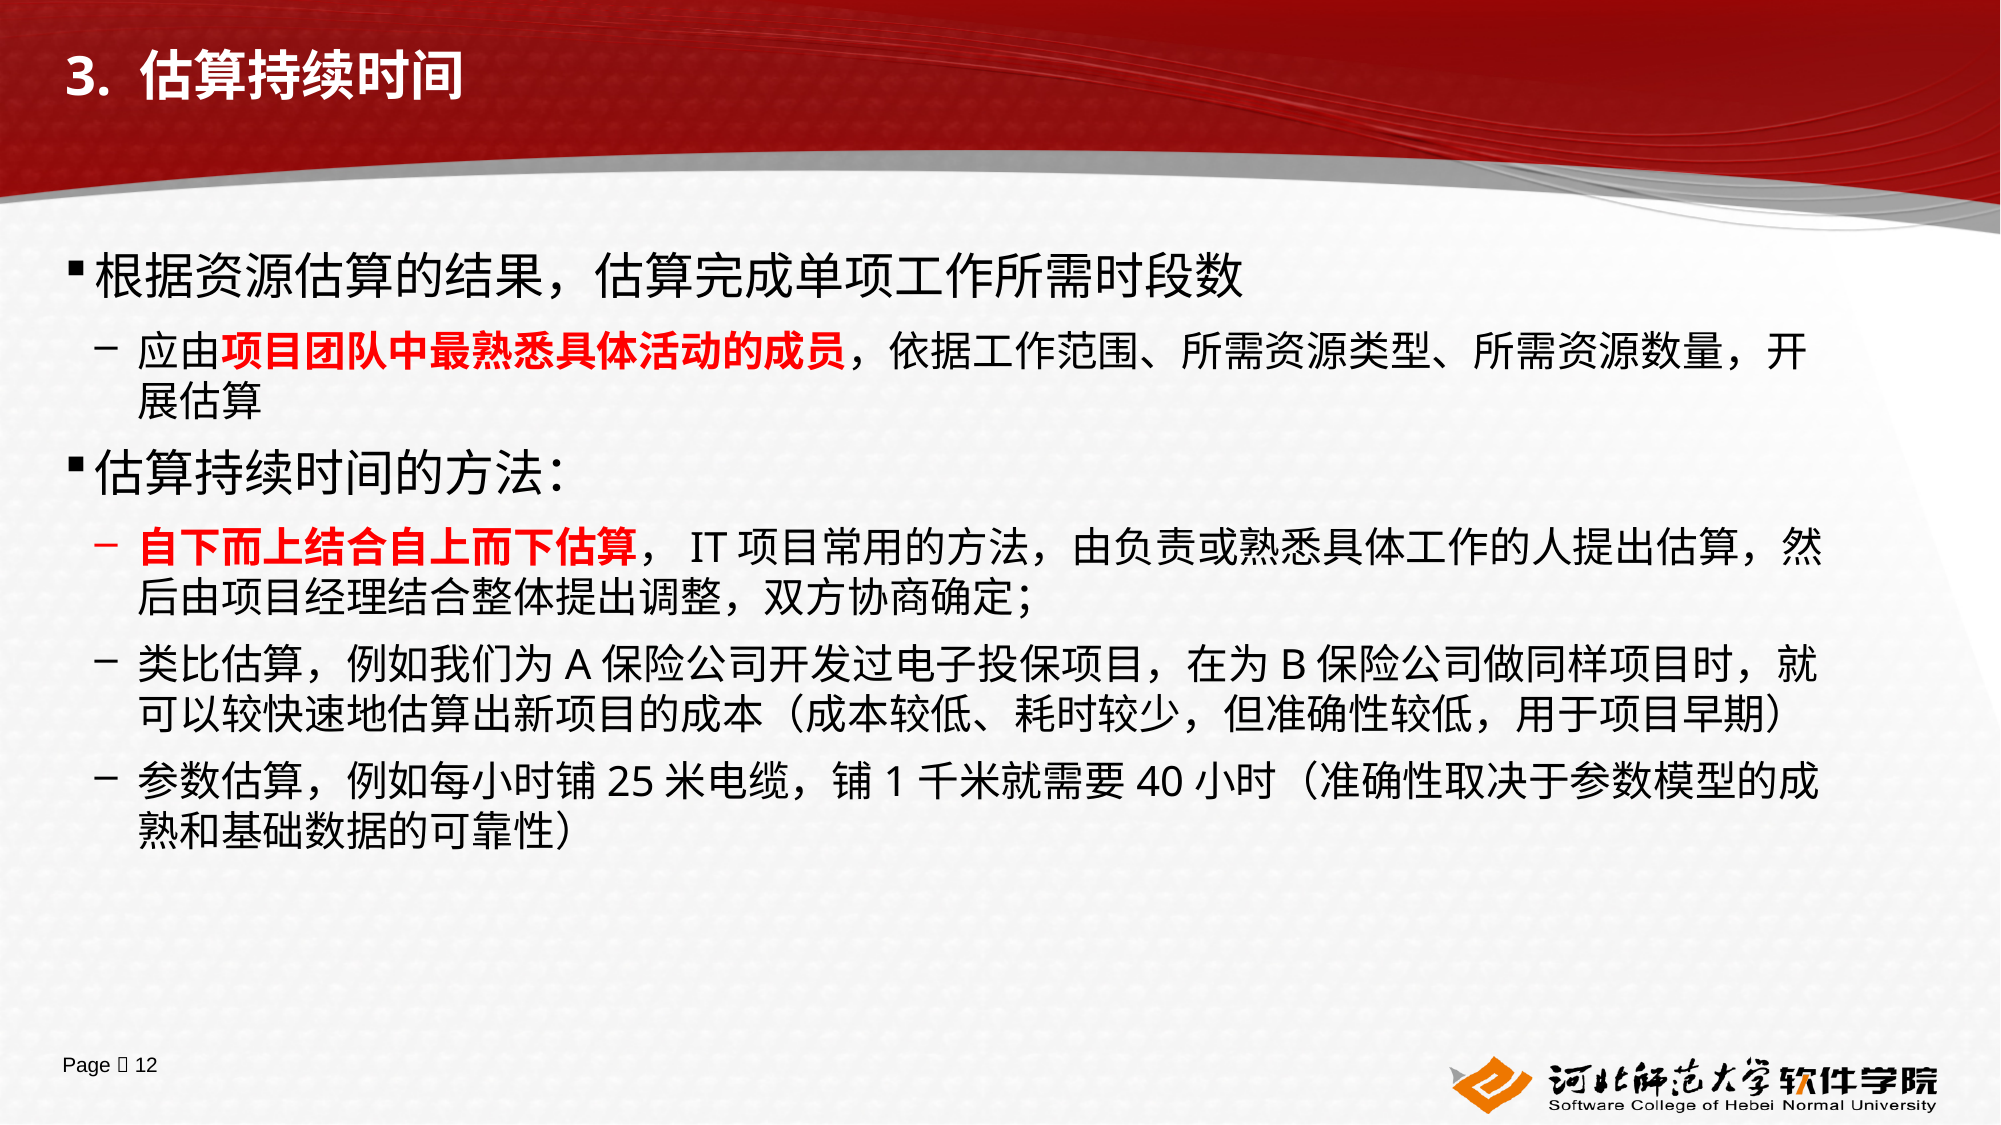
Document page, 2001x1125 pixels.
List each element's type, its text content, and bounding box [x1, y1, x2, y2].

title 3. 估算持续时间 [65, 41, 1930, 148]
list 根据资源估算的结果，估算完成单项工作所需时段数 应由项目团队中最熟悉具体活动的成员，依据工作范围、所需资源类型、所需资源数量，开展估算 估算持续时间的方法： 自下而上结合自上而下估算，IT项目常用的方法，由负责或熟悉具体工作的人提出估算，然后由项目经理结合整体提出调整，双方协商确定； 类比估算，例如我们为A保险公司开发过电子投保项目，在为B保险公司做同样项目时，就可以较快速地估算出新项目的成本（成本较低、耗时较少，但准确性较低，用于项目早期） 参数估算，例如每小时铺25米电缆，铺1千米就需要40小时（准确性取决于参数模型的成熟和基础数据的可靠性） [64, 243, 1829, 953]
picture [0, 0, 2001, 1125]
